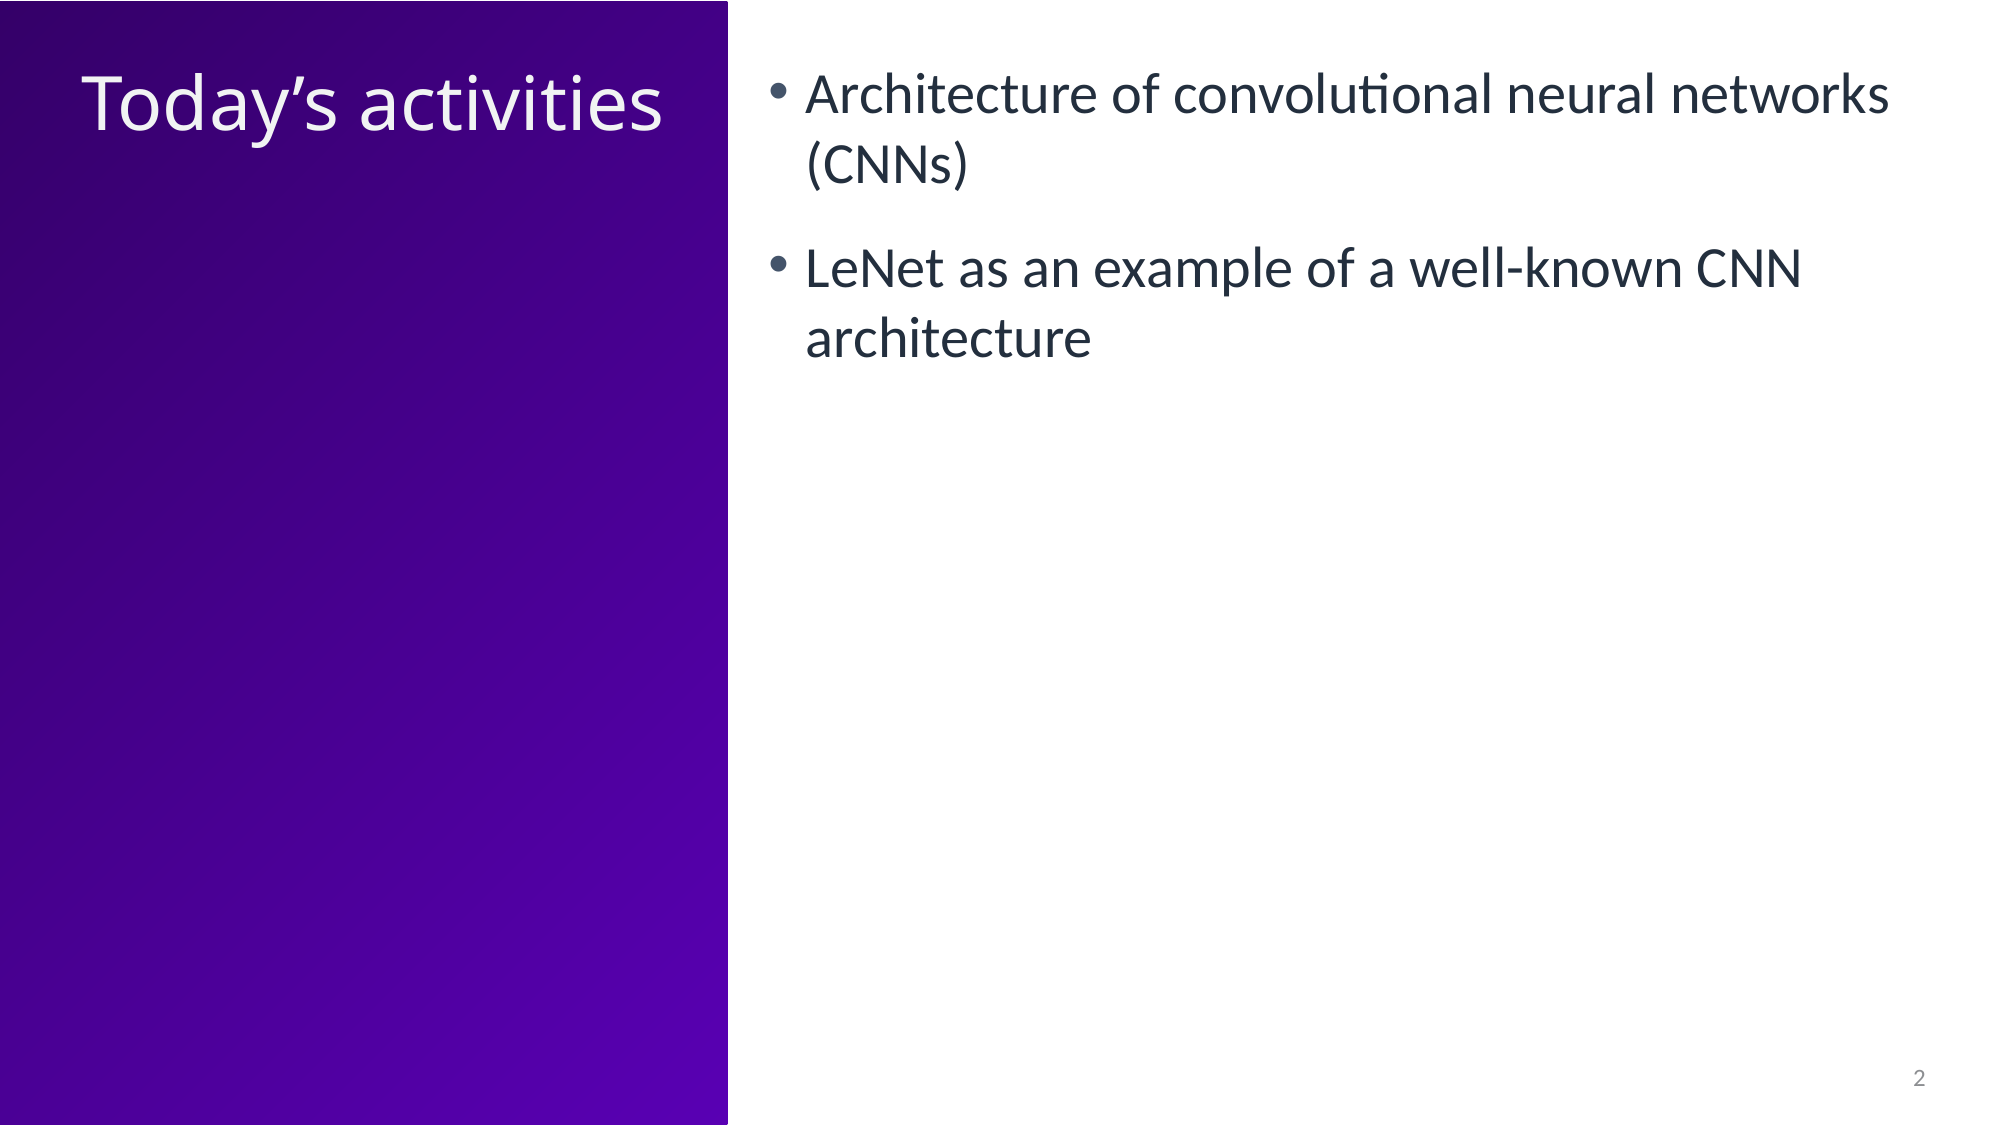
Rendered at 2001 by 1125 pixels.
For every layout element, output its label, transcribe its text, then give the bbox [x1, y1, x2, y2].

title Today’s activities [39, 47, 707, 355]
slide_number 2 [1861, 1057, 1941, 1095]
list Architecture of convolutional neural networks (CNNs) LeNet as an example of a well-known CNN architecture [753, 47, 1941, 1056]
